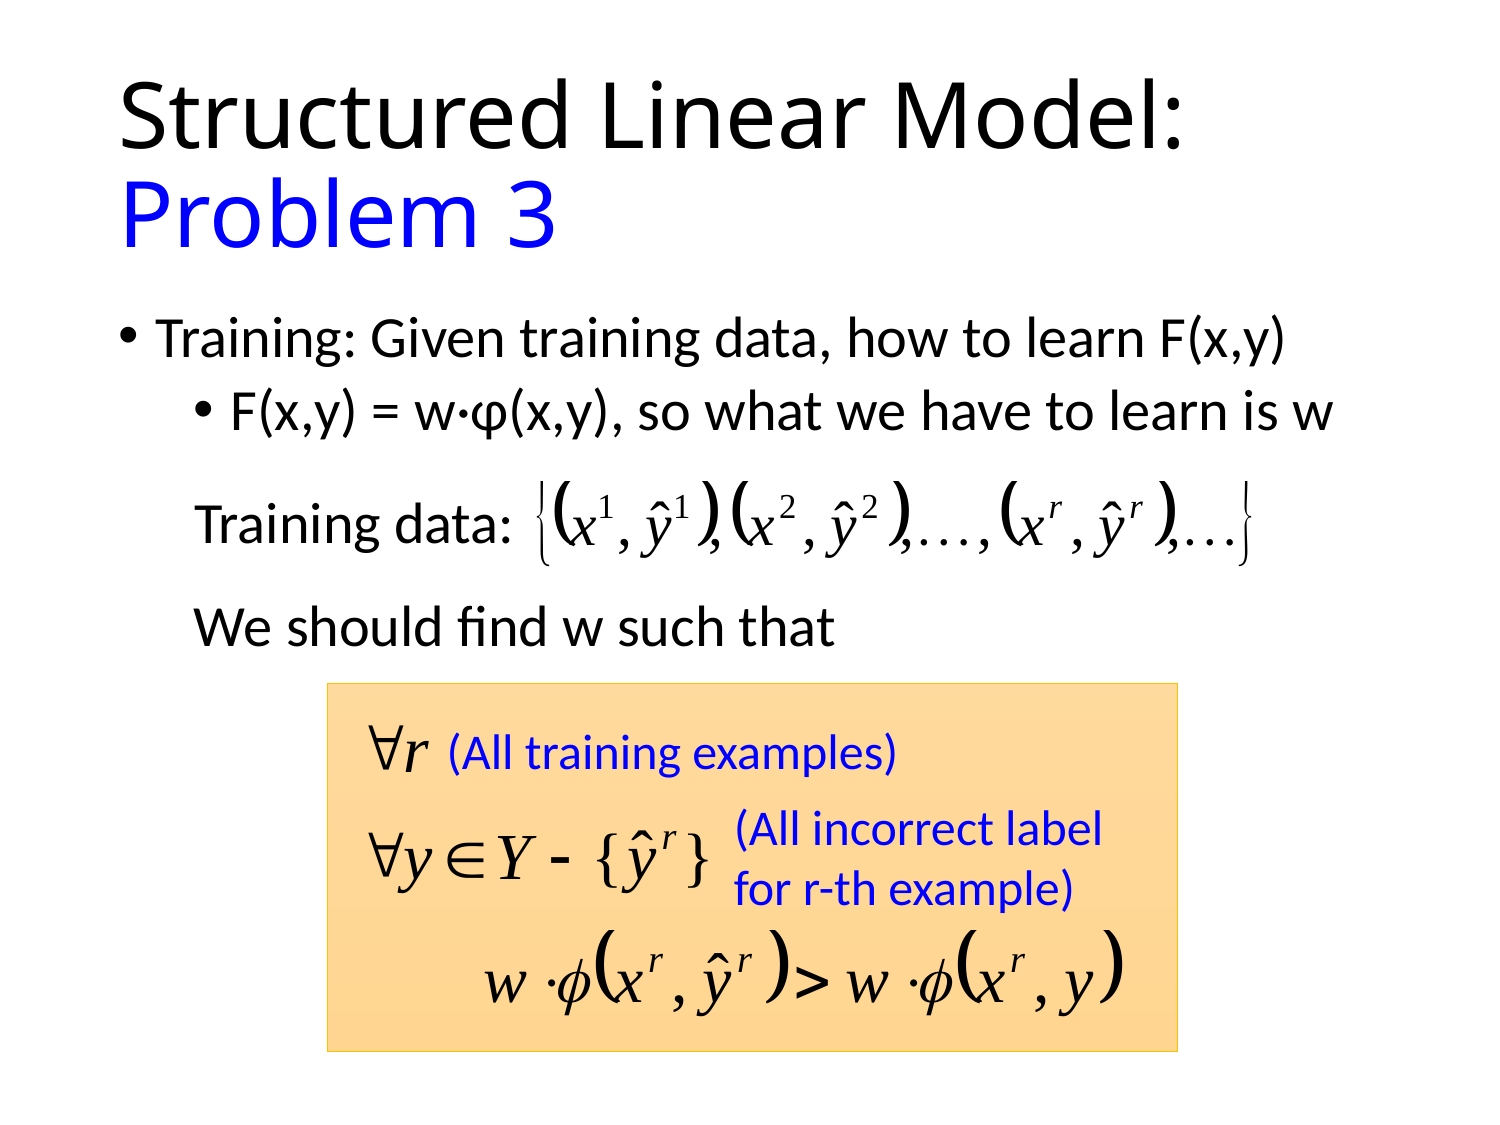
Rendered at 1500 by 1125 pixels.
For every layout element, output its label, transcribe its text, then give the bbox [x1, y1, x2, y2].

title Structured Linear Model: Problem 3 [103, 59, 1397, 278]
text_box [349, 711, 443, 784]
list Training: Given training data, how to learn F(x,y) F(x,y) = w·φ(x,y), so what we have to learn is w [103, 299, 1397, 1014]
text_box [472, 930, 1126, 1030]
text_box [101, 477, 1264, 571]
text_box (All training examples) [431, 712, 1178, 787]
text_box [349, 808, 723, 907]
text_box [327, 1014, 1178, 1052]
text_box (All incorrect label for r-th example) [719, 788, 1178, 924]
text_box We should find w such that [179, 581, 977, 666]
